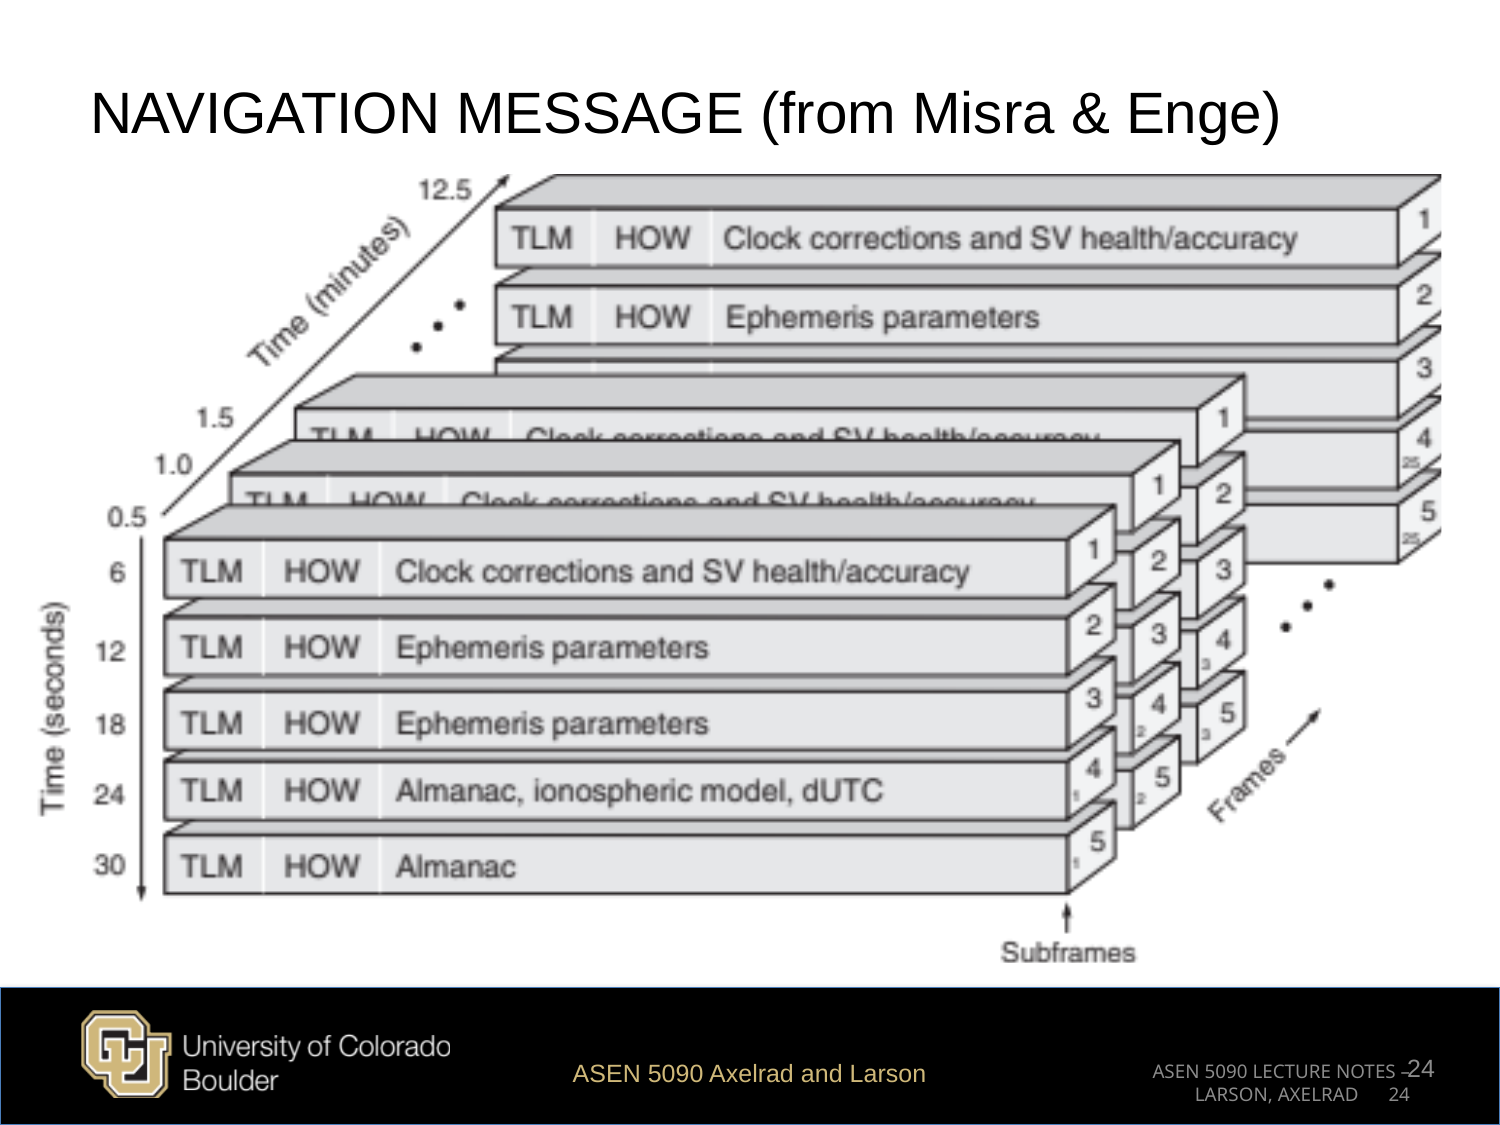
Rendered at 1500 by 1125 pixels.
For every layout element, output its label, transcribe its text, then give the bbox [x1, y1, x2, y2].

footer ASEN 5090 Axelrad and Larson [512, 1042, 988, 1103]
text_box Misra & Enge Fig. 4.13 [637, 974, 1425, 1035]
title NAVIGATION MESSAGE (from Misra & Enge) [75, 45, 1425, 173]
text_box 24 [1100, 1037, 1450, 1098]
picture [35, 174, 1442, 963]
slide_number ASEN 5090 LECTURE NOTES – LARSON, AXELRAD 24 [1074, 1042, 1425, 1103]
